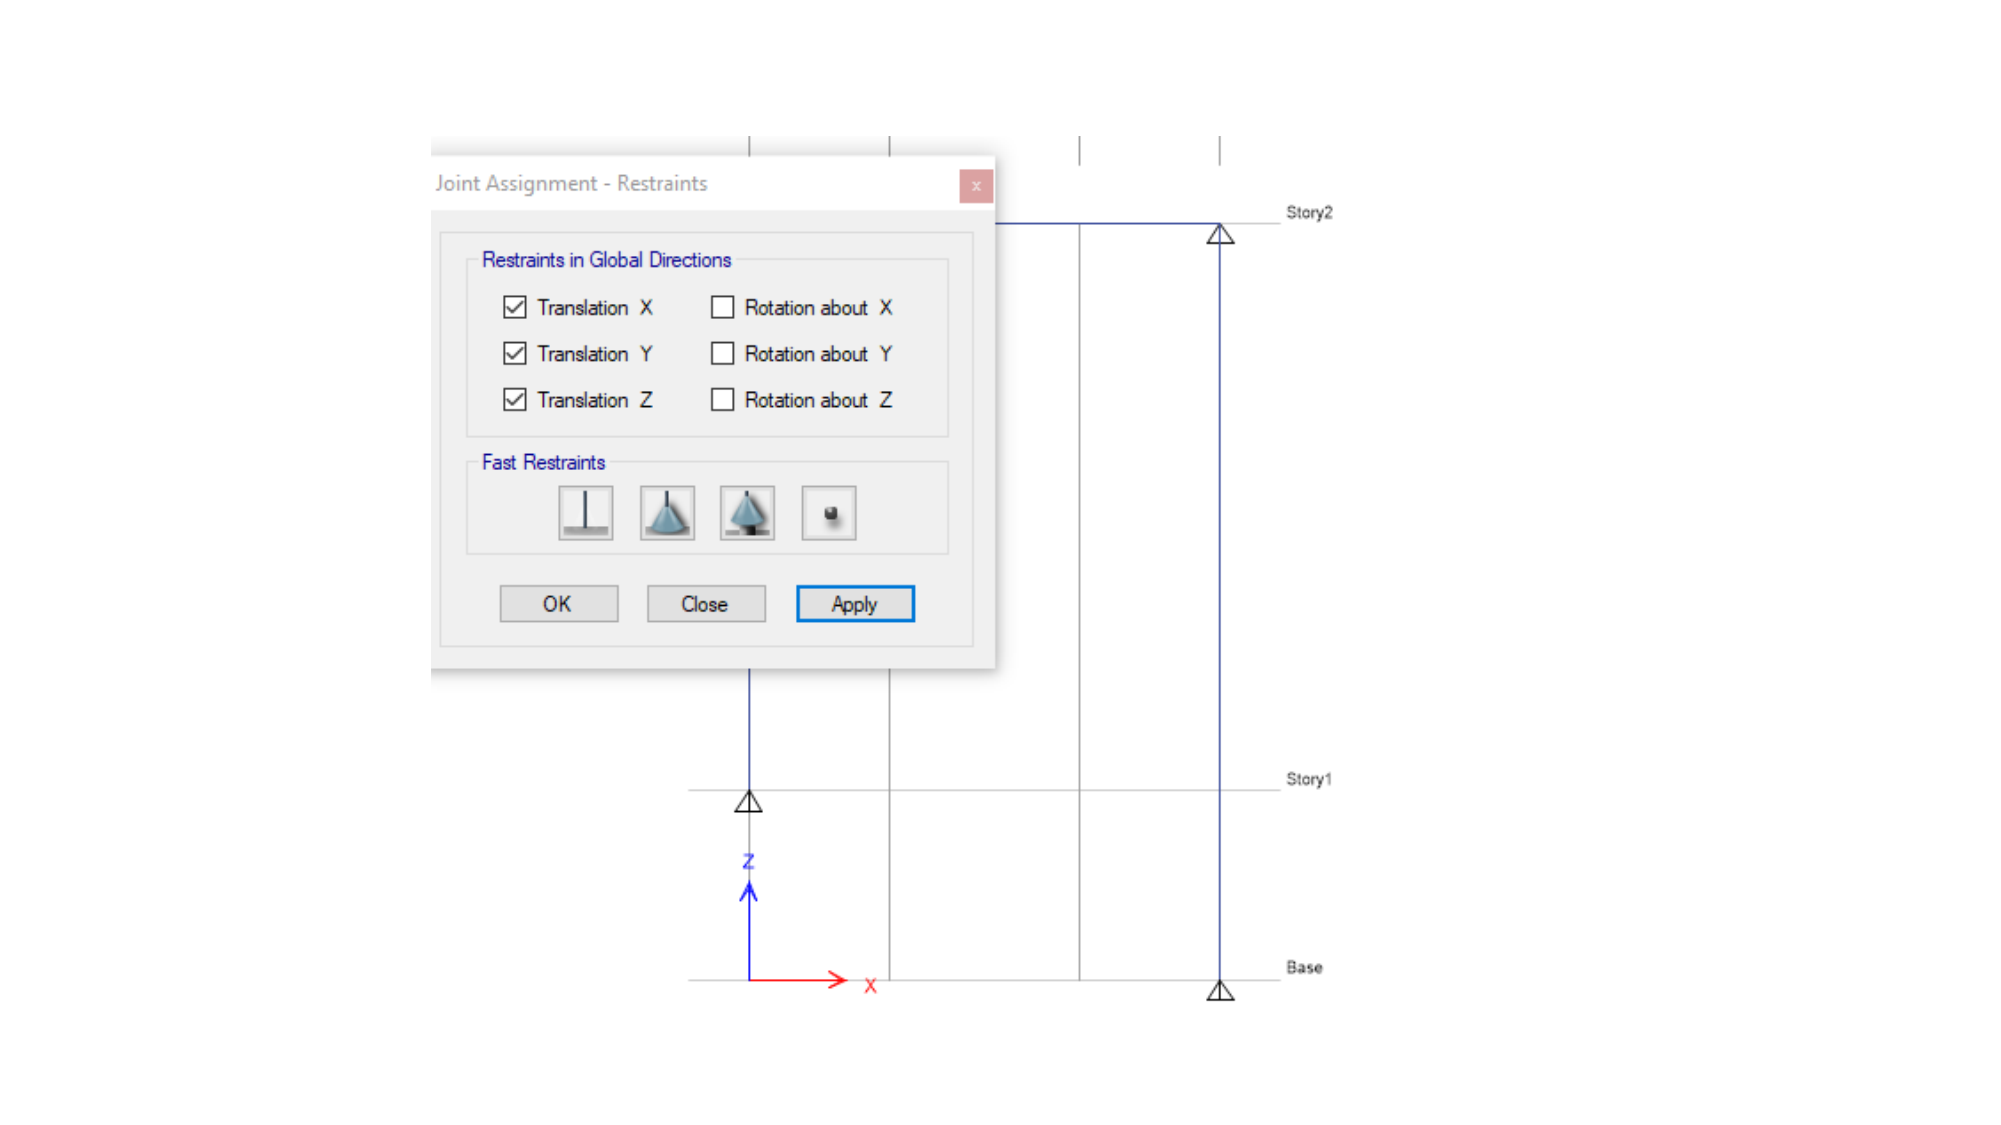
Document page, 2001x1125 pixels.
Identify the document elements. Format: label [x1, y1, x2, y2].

picture [431, 136, 1514, 1042]
